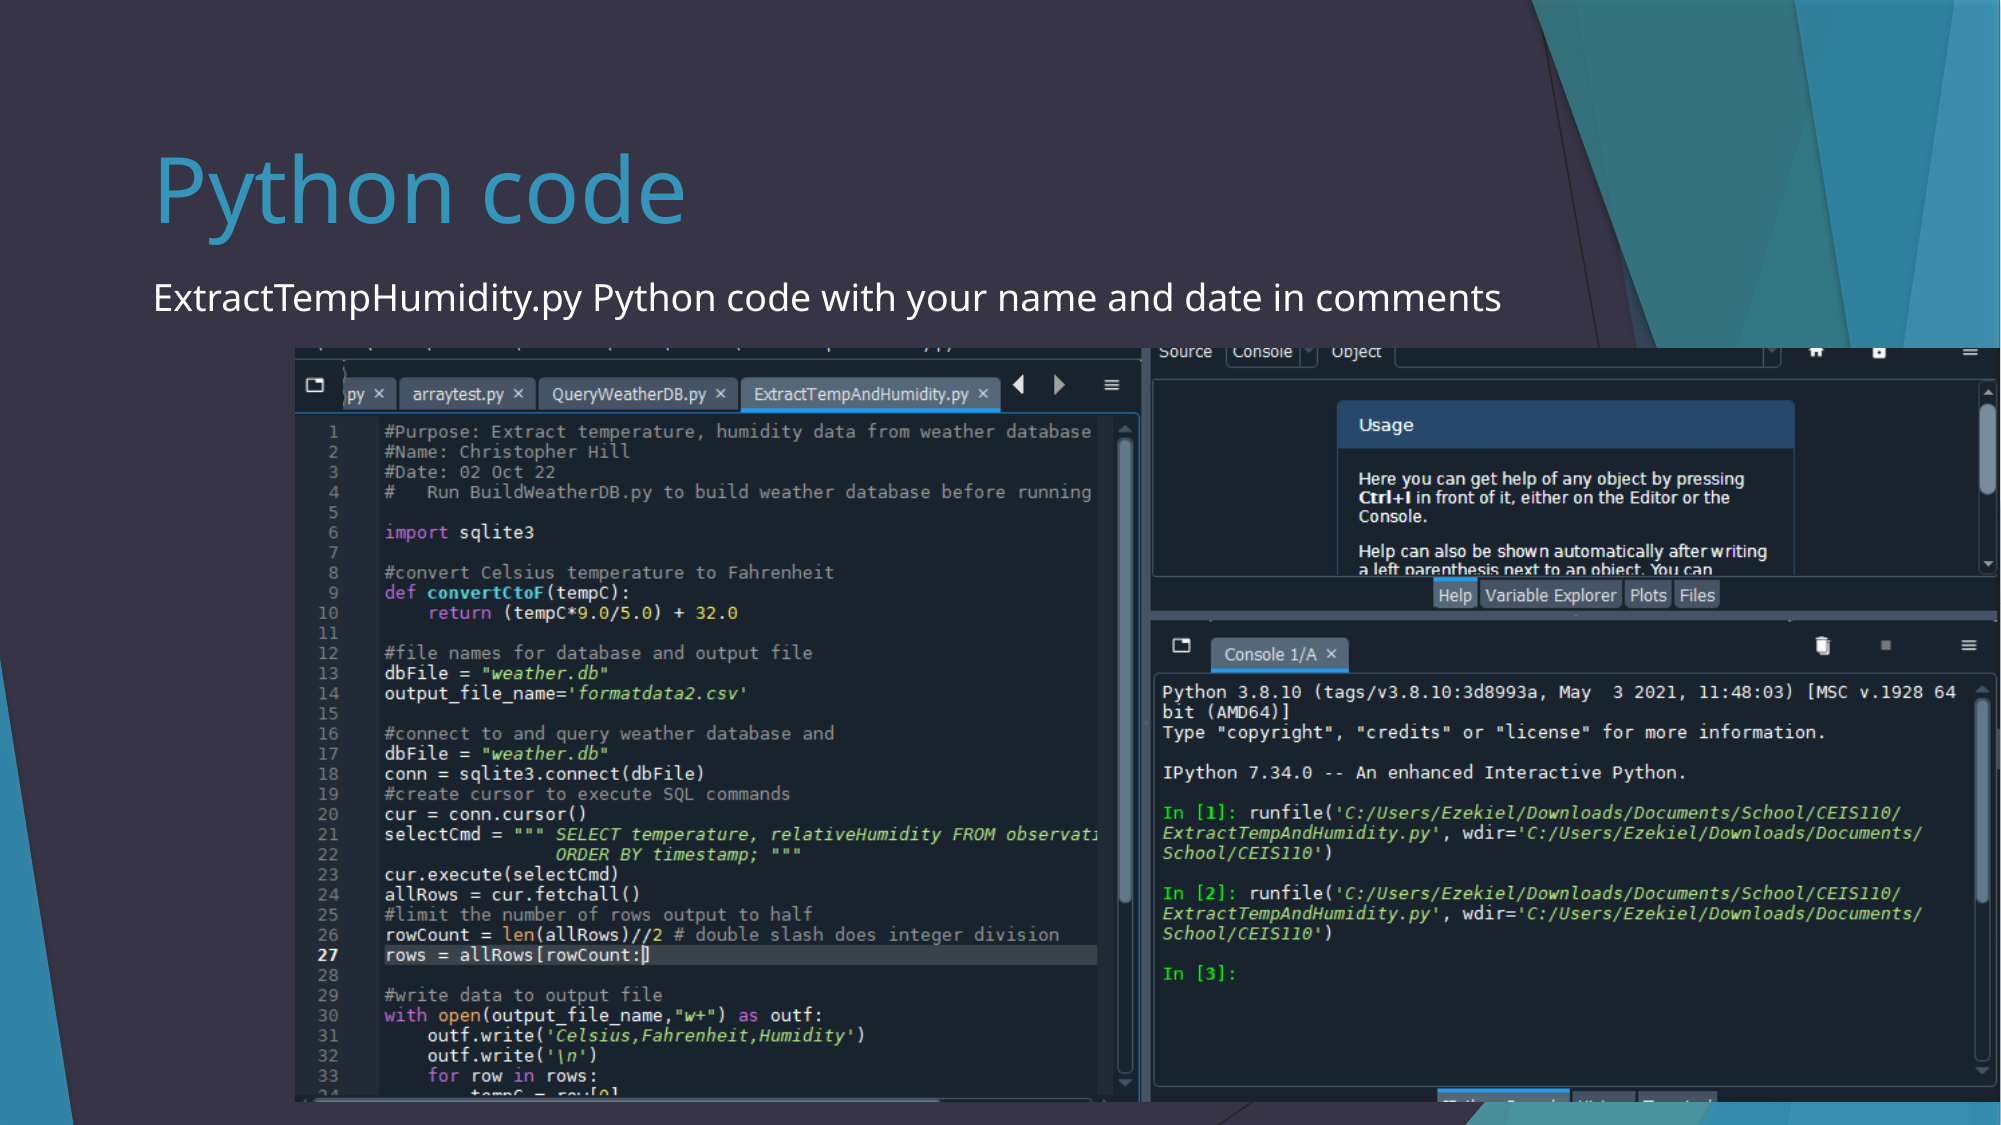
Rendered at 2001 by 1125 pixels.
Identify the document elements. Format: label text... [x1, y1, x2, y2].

list ExtractTempHumidity.py Python code with your name and date in comments [137, 266, 1534, 893]
title Python code [137, 75, 783, 250]
picture [295, 348, 2000, 1102]
